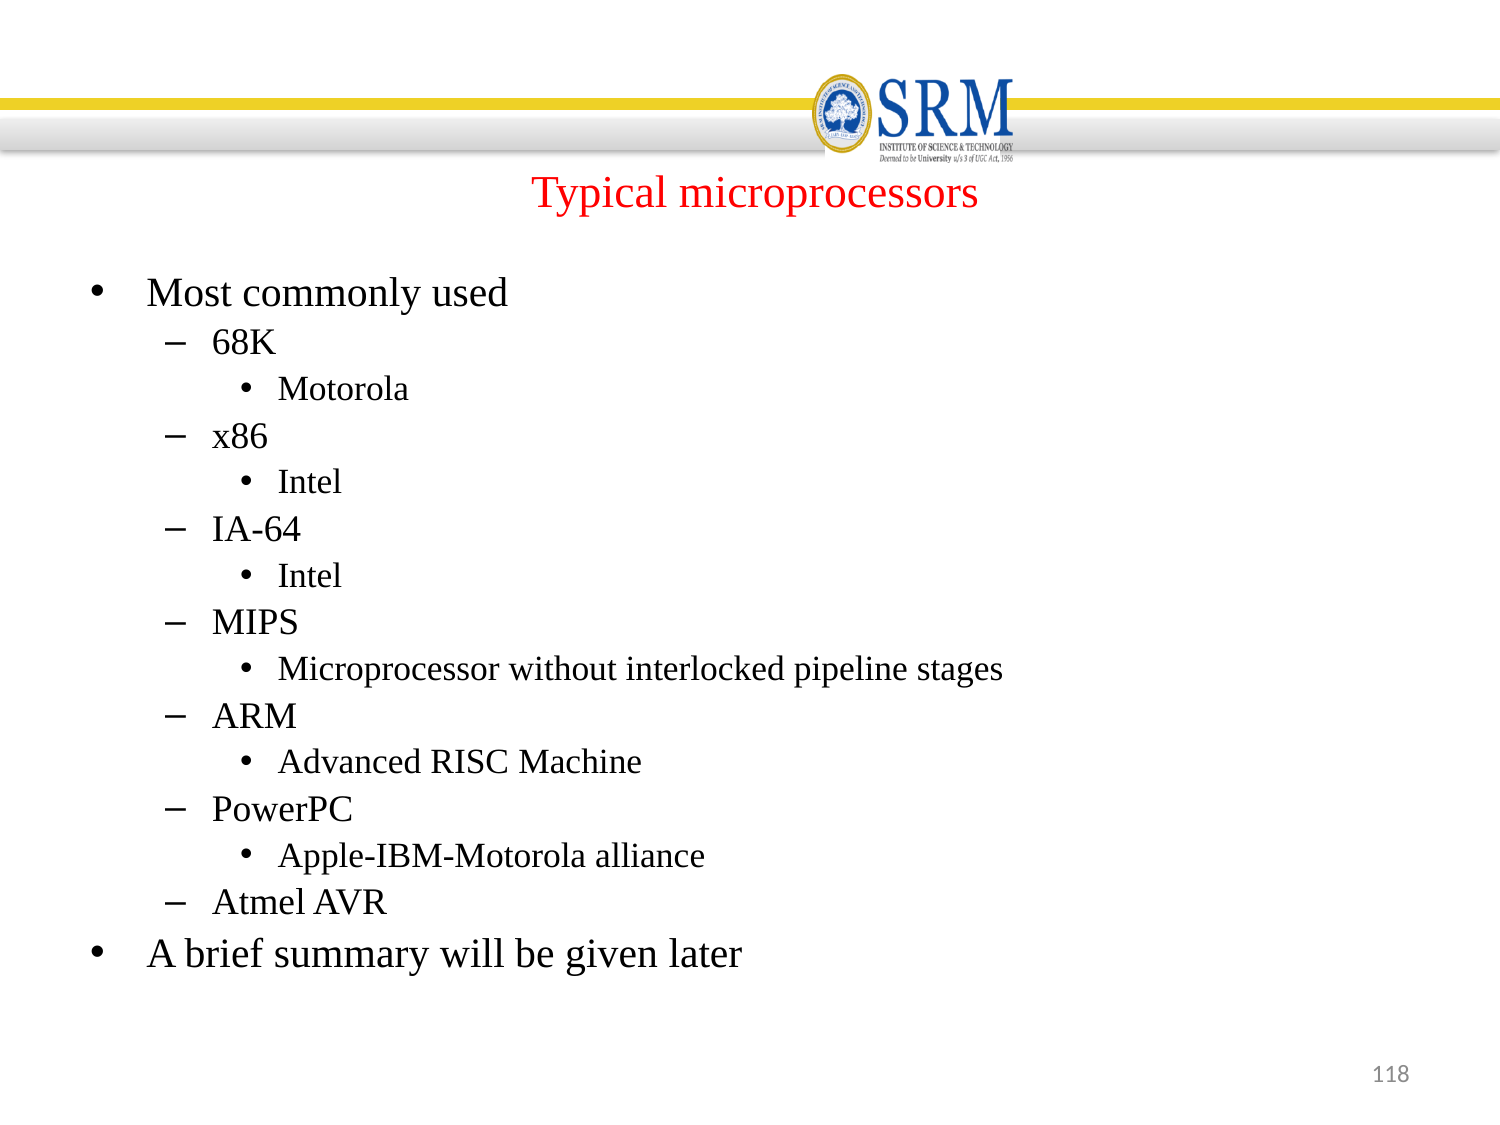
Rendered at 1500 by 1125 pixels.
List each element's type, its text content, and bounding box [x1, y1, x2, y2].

picture [812, 74, 1013, 154]
slide_number 118 [1074, 1042, 1425, 1103]
list Most commonly used 68K Motorola x86 Intel IA-64 Intel MIPS Microprocessor without interlocked pipeline stages ARM Advanced RISC Machine PowerPC Apple-IBM-Motorola alliance Atmel AVR A brief summary will be given later [75, 262, 1425, 1005]
title Typical microprocessors [80, 154, 1431, 225]
